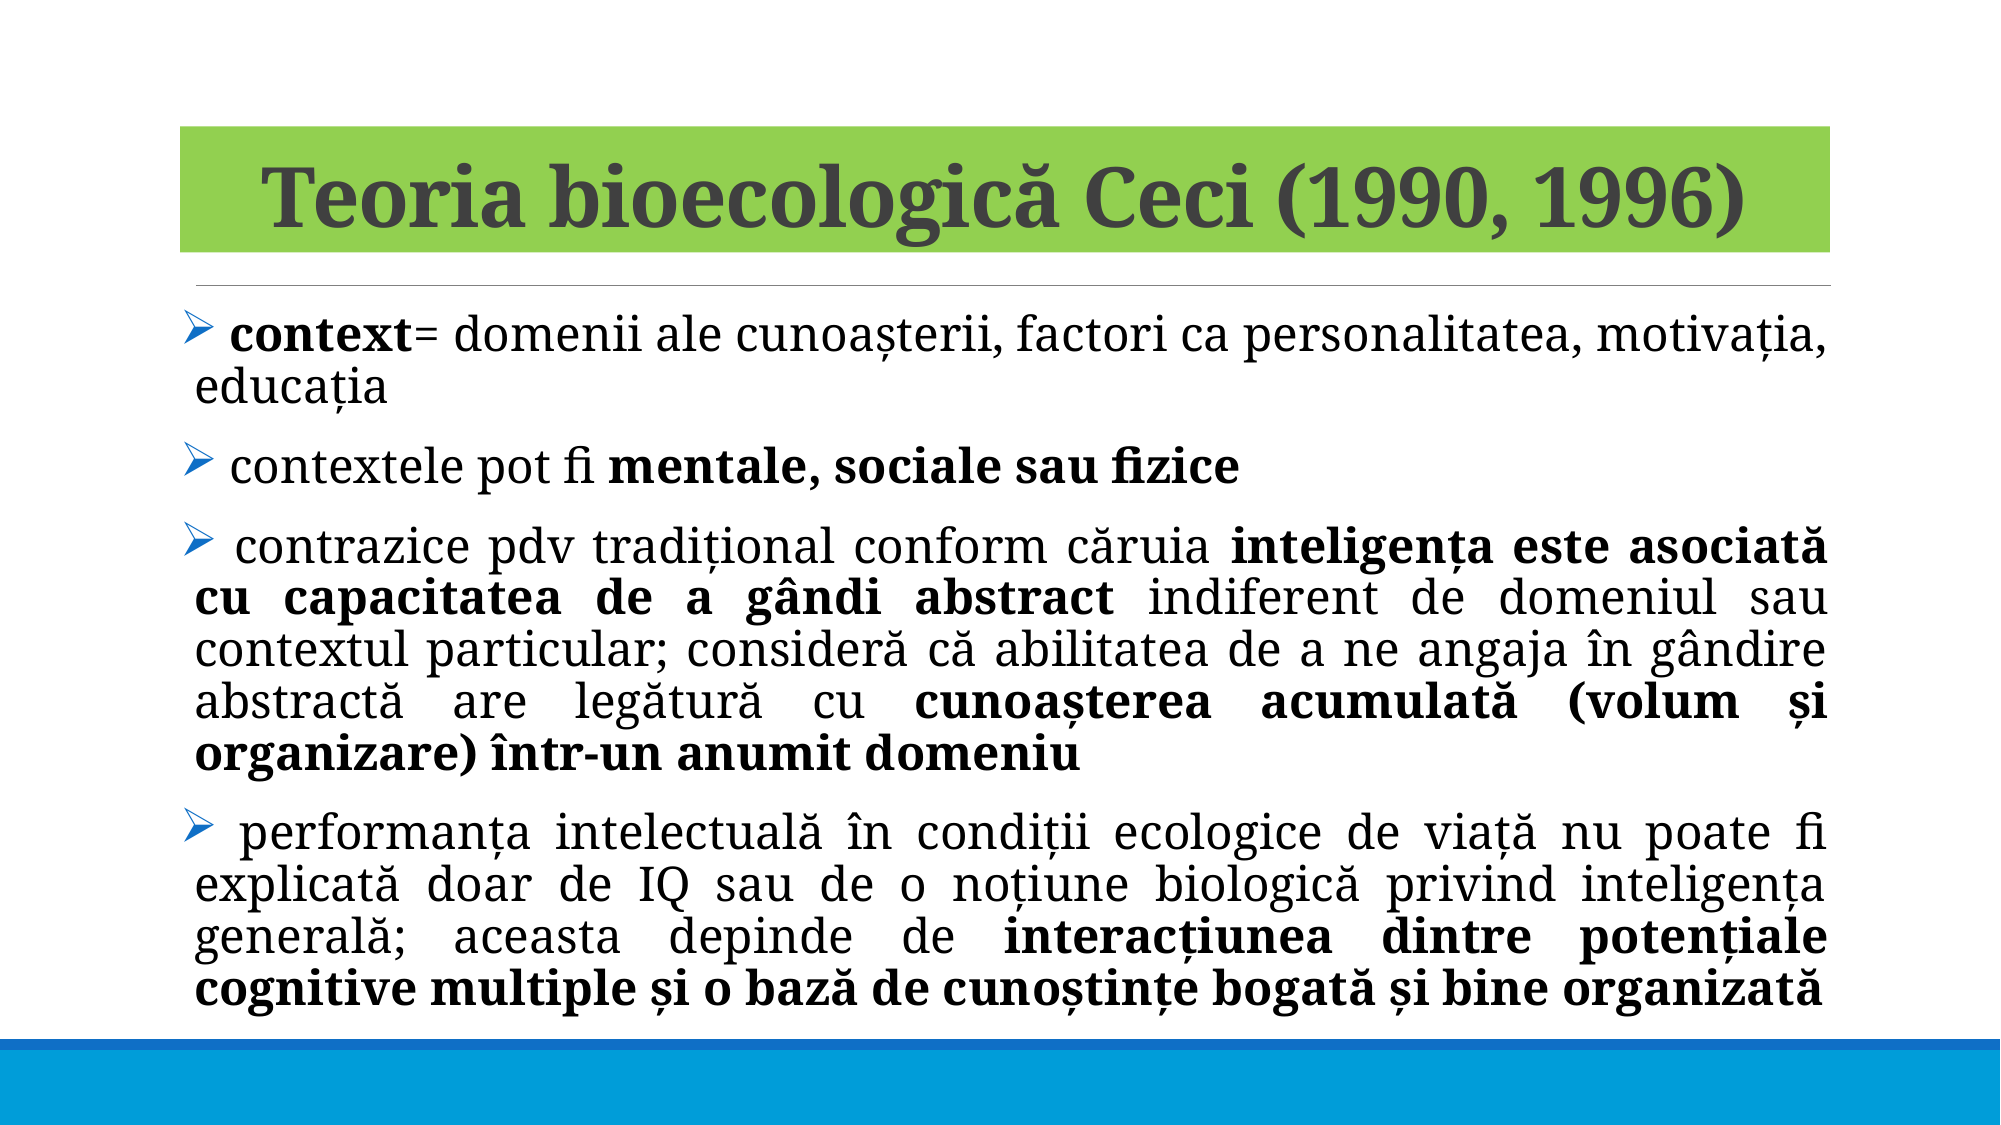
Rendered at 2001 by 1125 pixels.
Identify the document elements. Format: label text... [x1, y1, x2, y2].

title Teoria bioecologică Ceci (1990, 1996) [180, 126, 1830, 253]
list context= domenii ale cunoașterii, factori ca personalitatea, motivația, educația contextele pot fi mentale, sociale sau fizice contrazice pdv tradițional conform căruia inteligența este asociată cu capacitatea de a gândi abstract indiferent de domeniul sau contextul particular; consideră că abilitatea de a ne angaja în gândire abstractă are legătură cu cunoașterea acumulată (volum și organizare) într-un anumit domeniu performanța intelectuală în condiții ecologice de viață nu poate fi explicată doar de IQ sau de o noțiune biologică privind inteligența generală; aceasta depinde de interacțiunea dintre potențiale cognitive multiple și o bază de cunoștințe bogată și bine organizată [180, 302, 1830, 1041]
